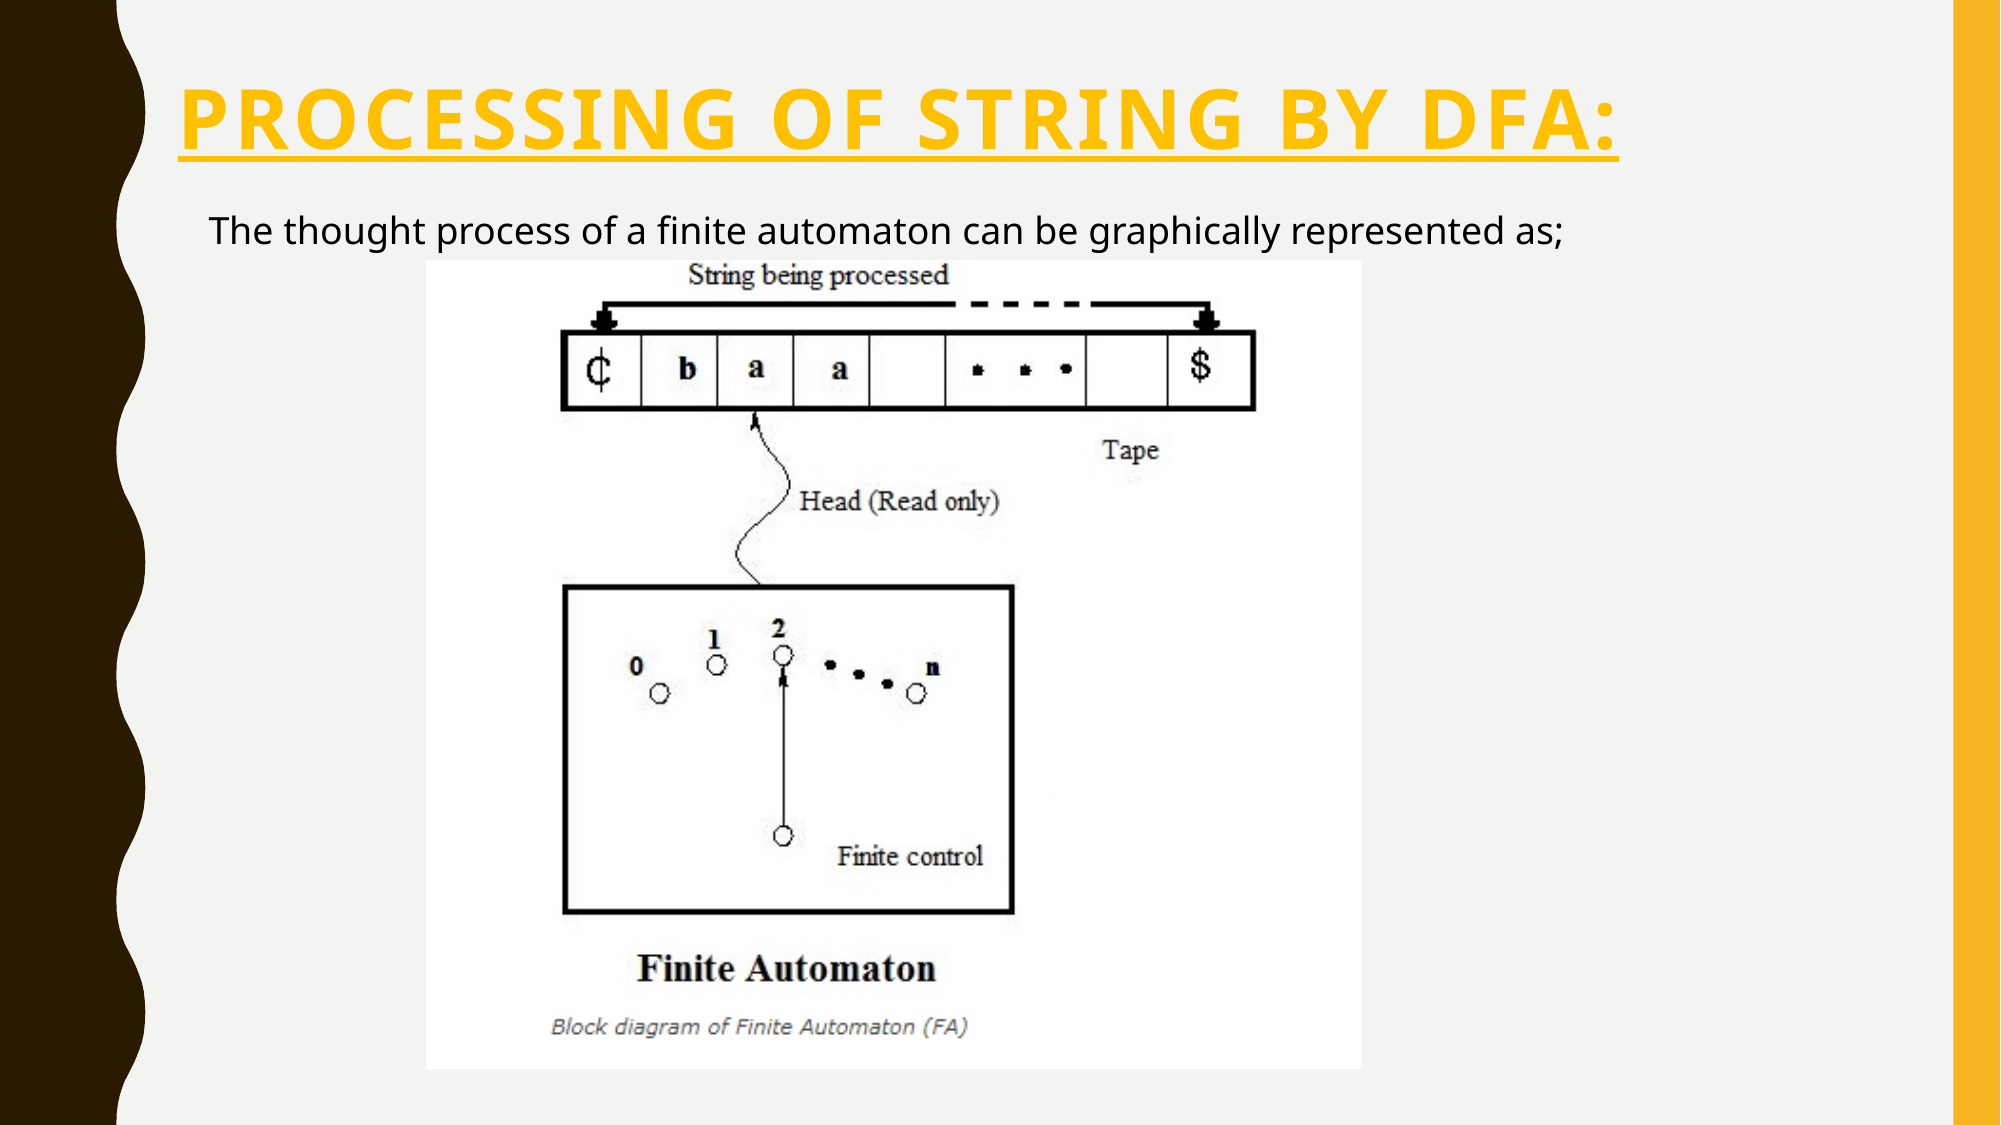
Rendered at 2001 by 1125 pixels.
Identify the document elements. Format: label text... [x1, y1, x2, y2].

picture [426, 260, 1361, 1069]
text_box The thought process of a finite automaton can be graphically represented as; [193, 199, 1594, 260]
title Processing of string by dfa: [162, 70, 1919, 218]
